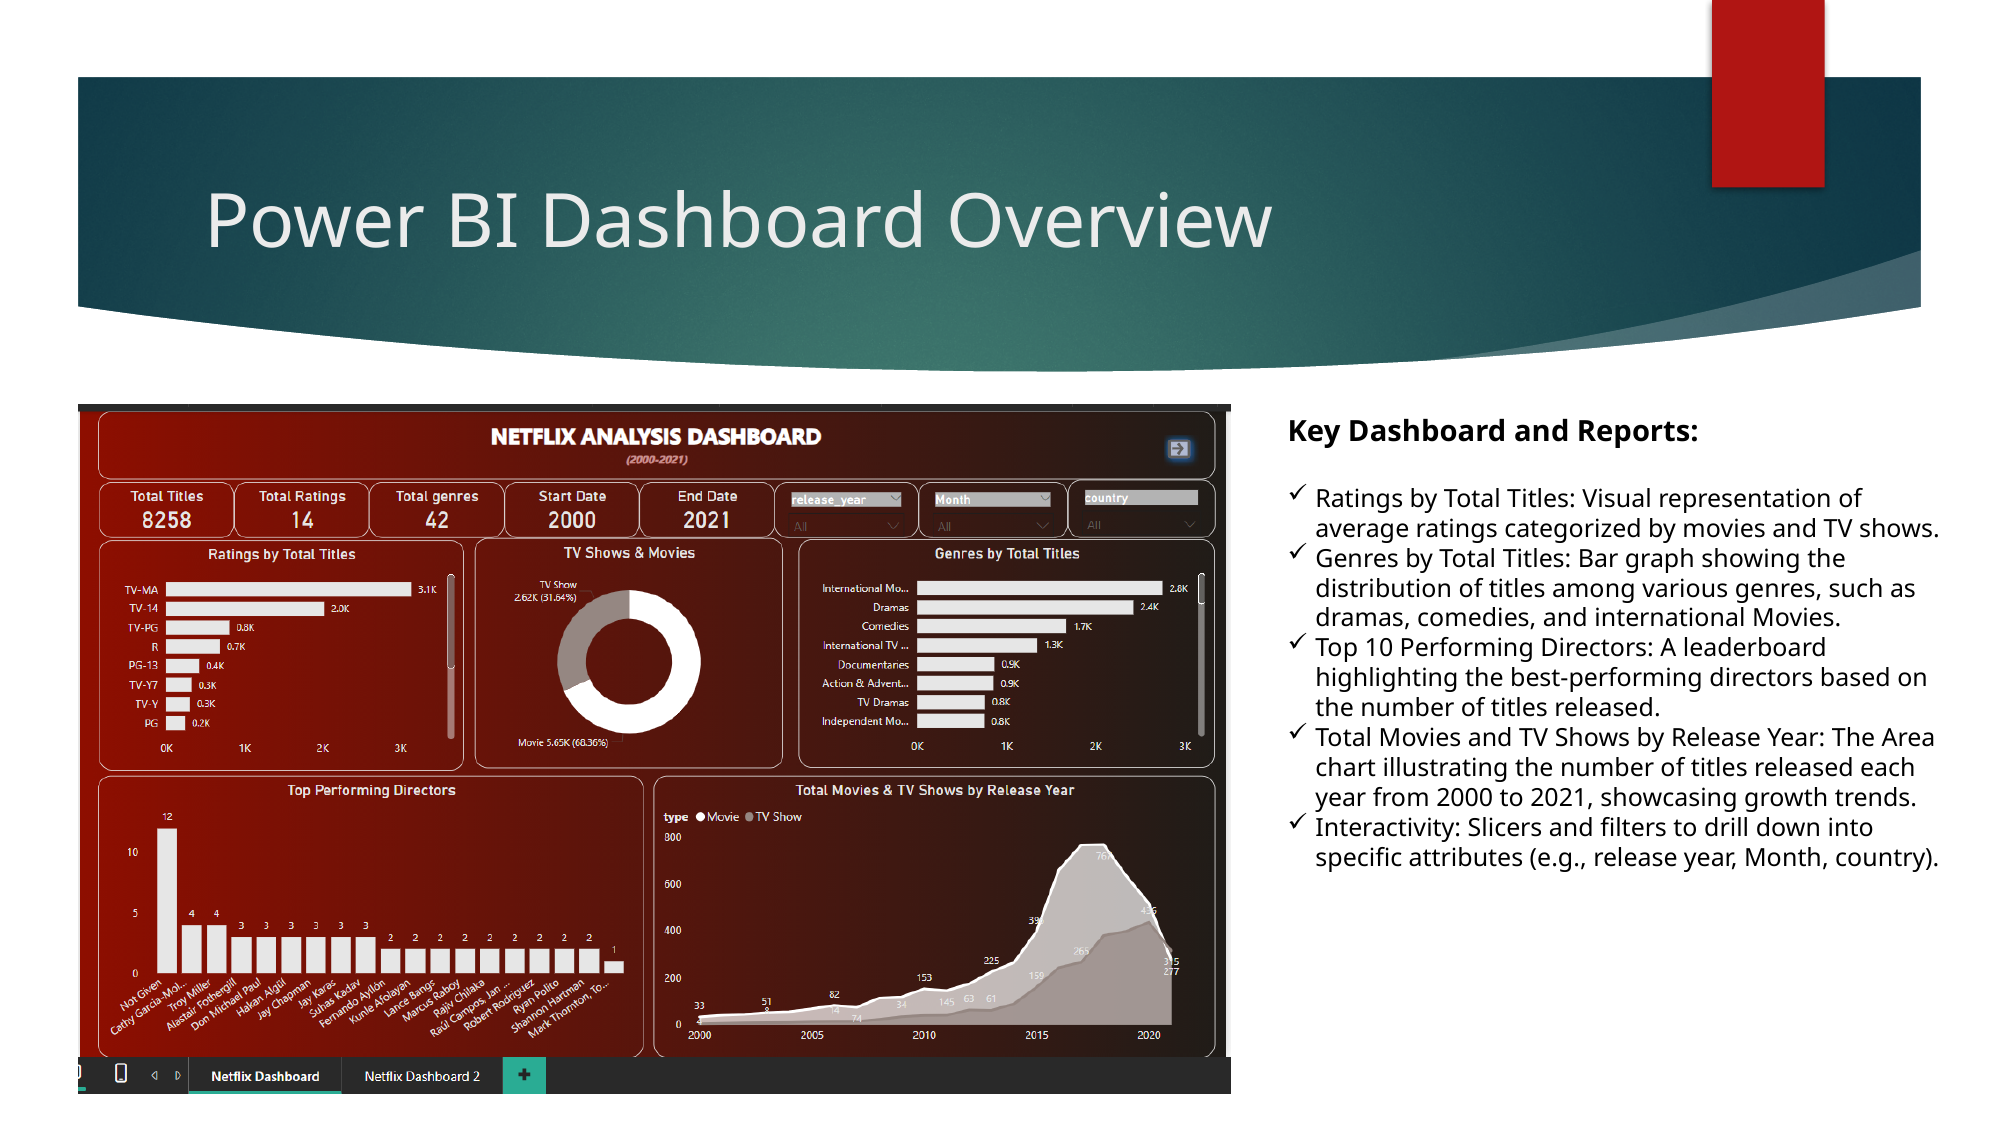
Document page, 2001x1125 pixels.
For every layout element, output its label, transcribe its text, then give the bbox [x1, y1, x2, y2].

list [77, 404, 1232, 1094]
text_box Key Dashboard and Reports: Ratings by Total Titles: Visual representation of average ratings categorized by movies and TV shows. Genres by Total Titles: Bar graph showing the distribution of titles among various genres, such as dramas, comedies, and international Movies. Top 10 Performing Directors: A leaderboard highlighting the best-performing directors based on the number of titles released. Total Movies and TV Shows by Release Year: The Area chart illustrating the number of titles released each year from 2000 to 2021, showcasing growth trends. Interactivity: Slicers and filters to drill down into specific attributes (e.g., release year, Month, country). [1272, 404, 1958, 939]
title Power BI Dashboard Overview [189, 159, 1638, 276]
